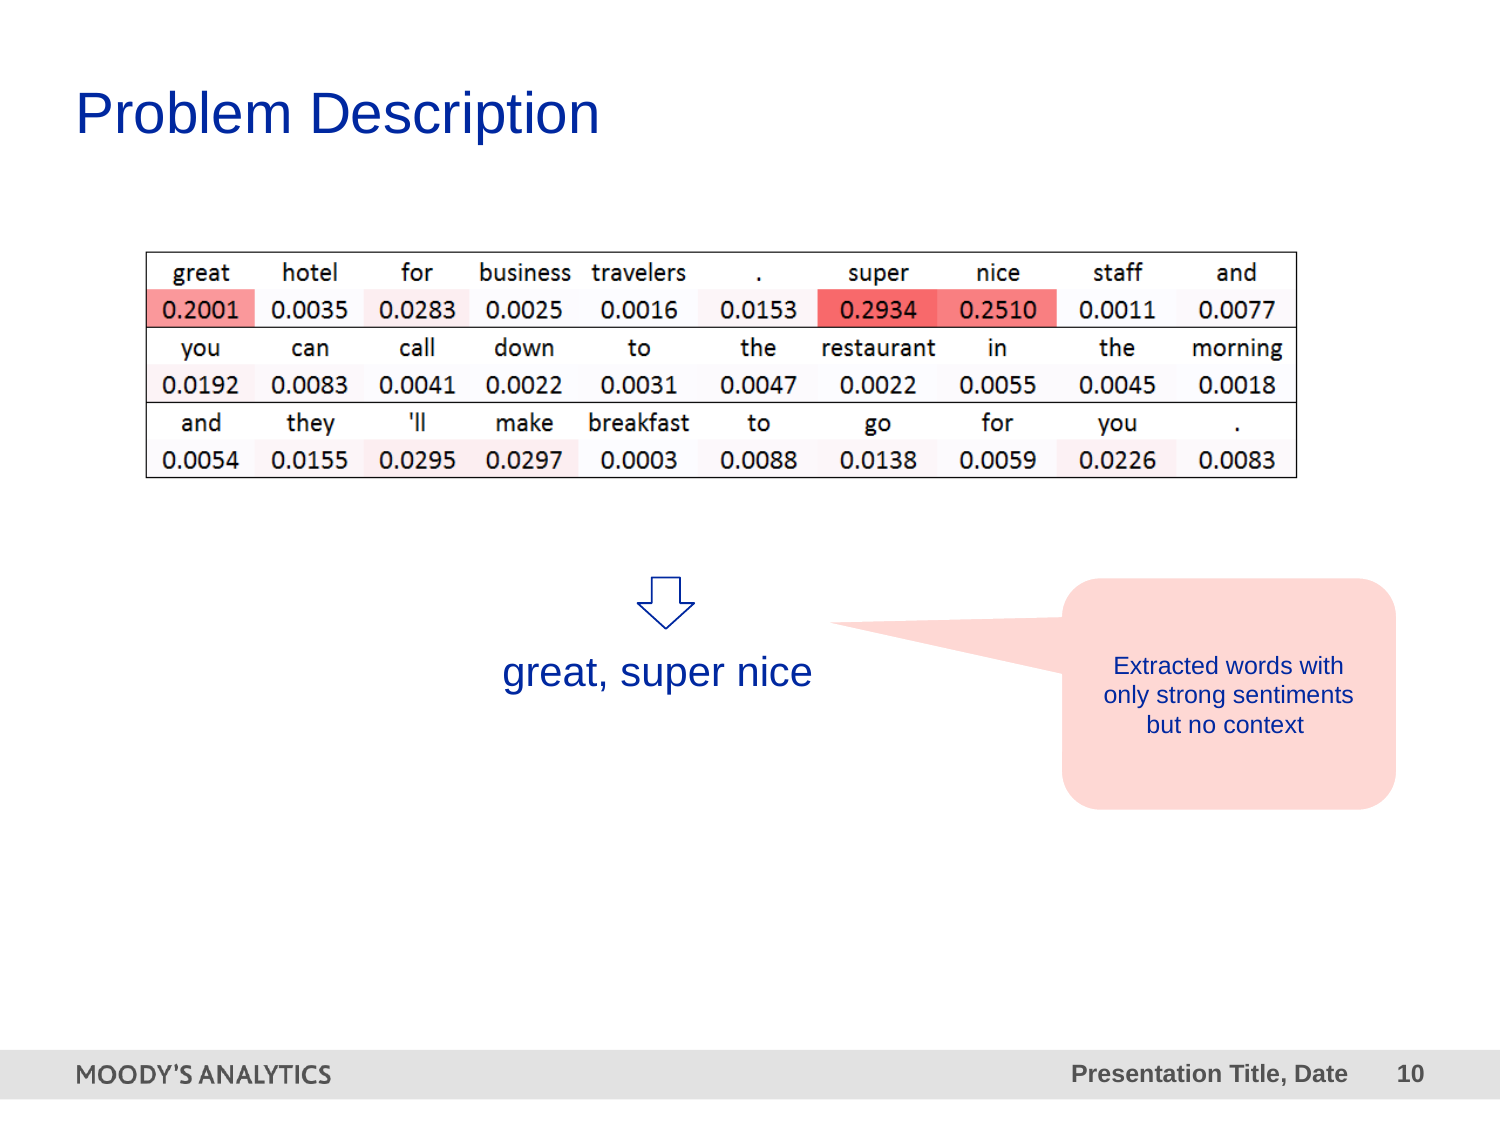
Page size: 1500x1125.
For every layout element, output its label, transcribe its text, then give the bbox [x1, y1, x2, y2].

picture [73, 1061, 345, 1088]
text_box [636, 576, 696, 630]
title Problem Description [75, 75, 1423, 146]
text_box Extracted words with only strong sentiments but no context [820, 576, 1398, 812]
picture [119, 220, 1323, 525]
text_box great, super nice [487, 637, 893, 703]
